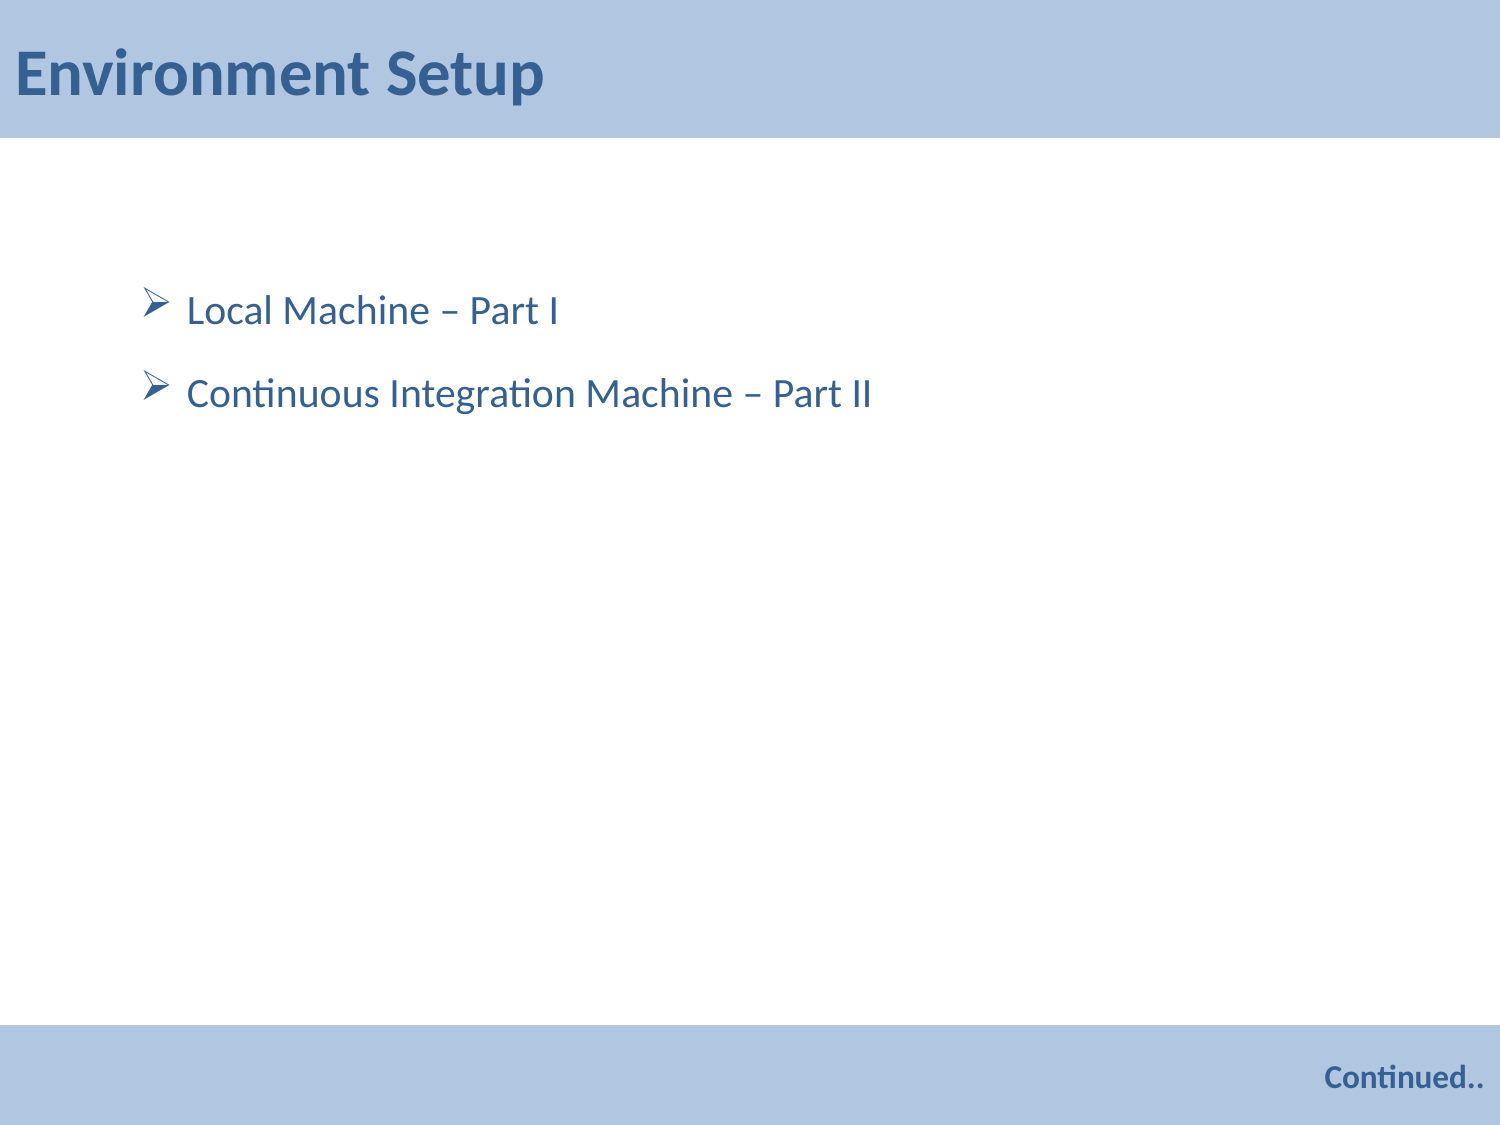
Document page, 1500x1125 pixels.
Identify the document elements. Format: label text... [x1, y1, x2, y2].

list Local Machine – Part I Continuous Integration Machine – Part II [50, 249, 1375, 963]
title Environment Setup [0, 0, 1500, 138]
text_box Continued.. [0, 1025, 1500, 1125]
